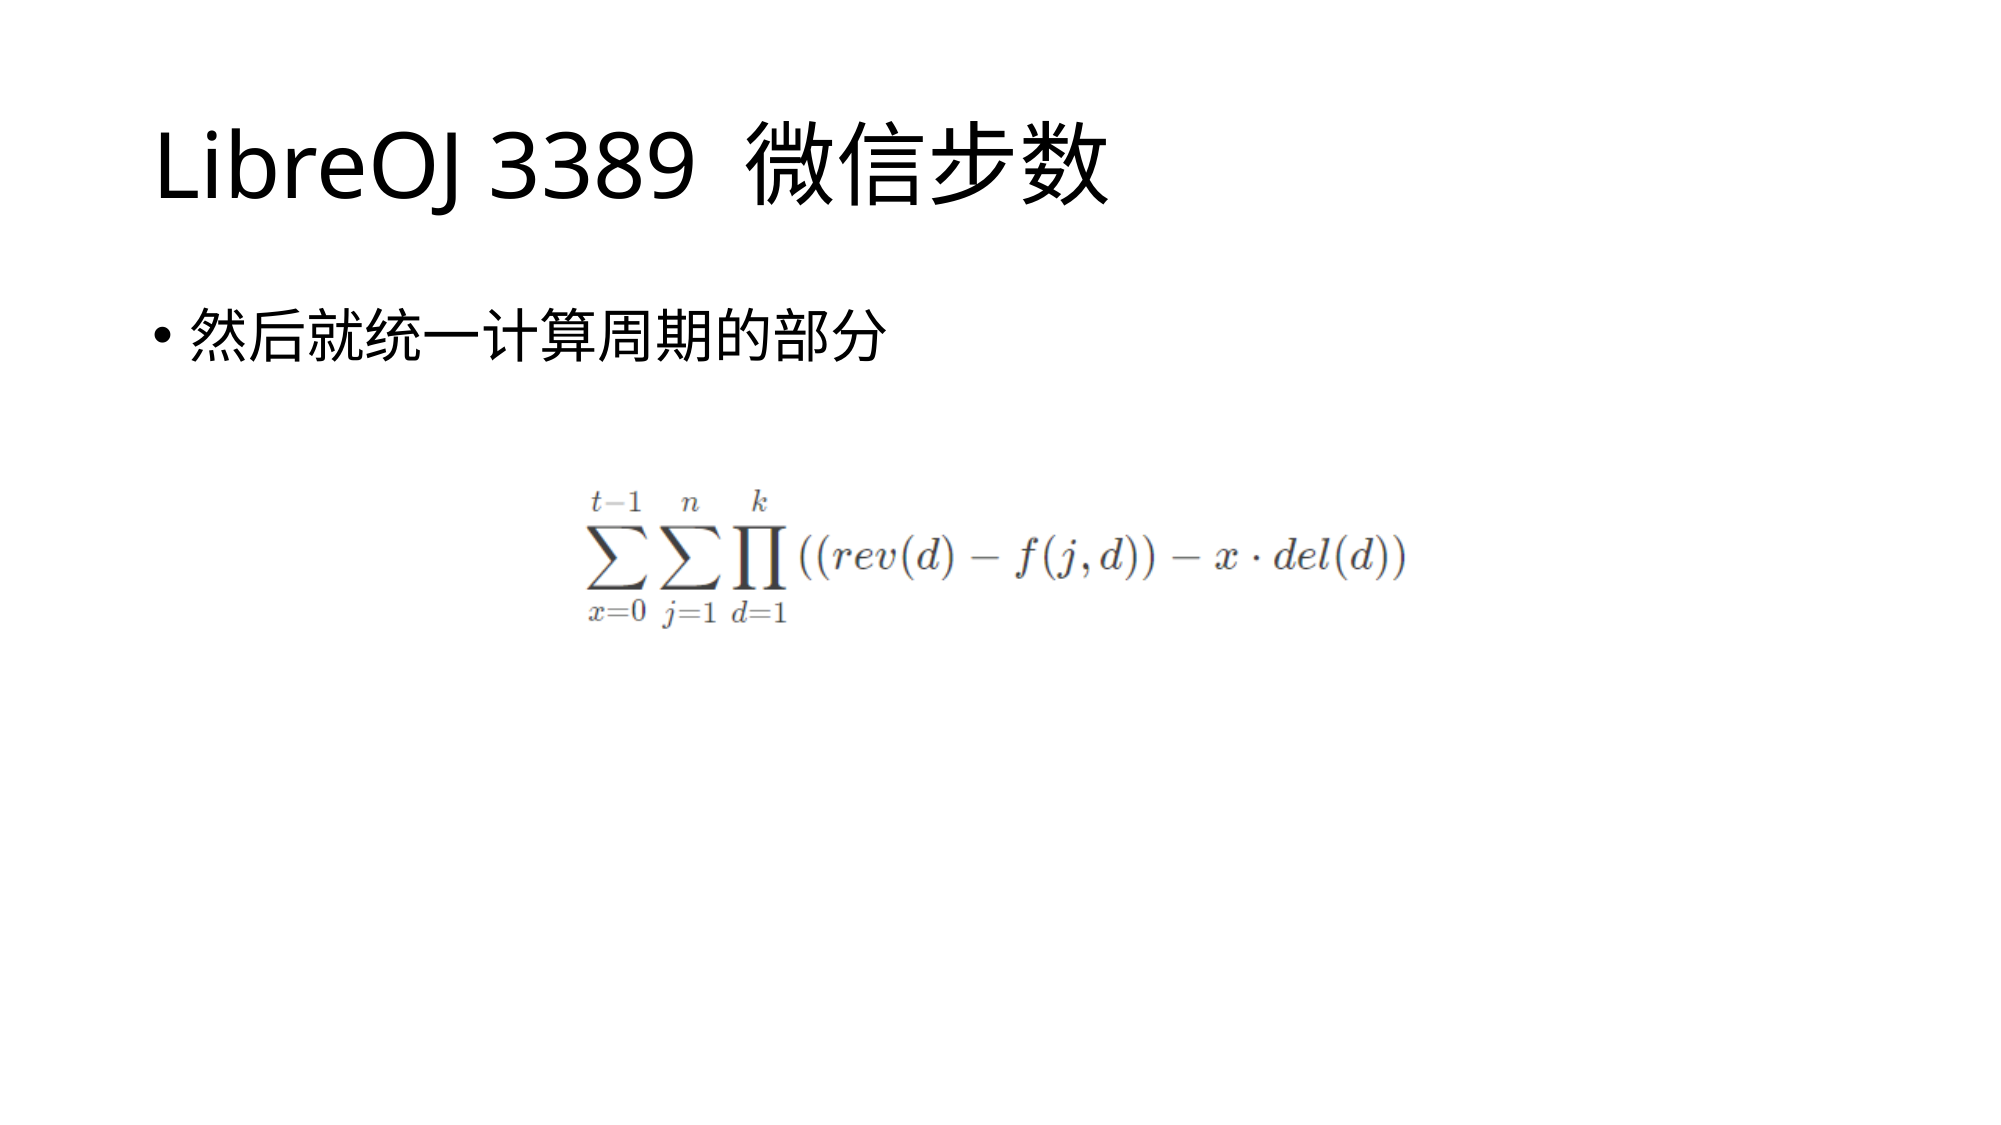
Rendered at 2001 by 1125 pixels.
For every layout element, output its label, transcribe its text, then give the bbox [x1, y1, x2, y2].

title LibreOJ 3389 微信步数 [137, 59, 1863, 278]
list 然后就统一计算周期的部分 [137, 299, 1863, 1014]
picture [525, 460, 1475, 665]
